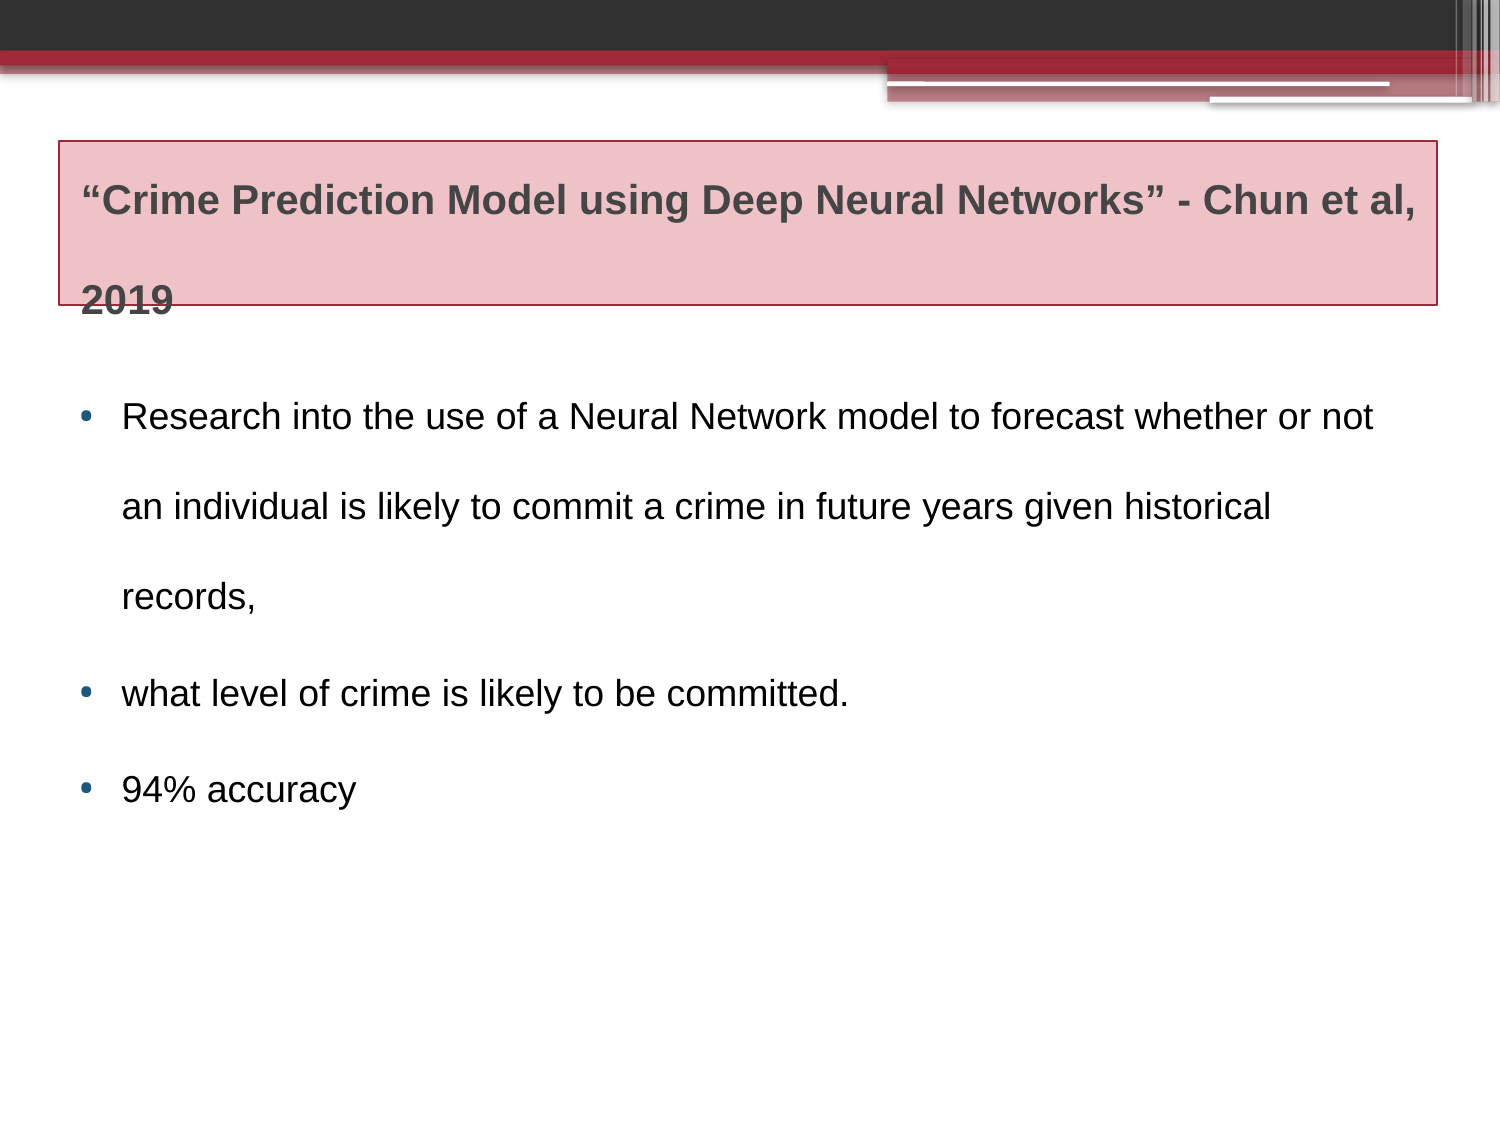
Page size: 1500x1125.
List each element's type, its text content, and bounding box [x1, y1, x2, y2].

list Research into the use of a Neural Network model to forecast whether or not an individual is likely to commit a crime in future years given historical records, what level of crime is likely to be committed. 94% accuracy [46, 339, 1415, 1043]
list “Crime Prediction Model using Deep Neural Networks” - Chun et al, 2019 [58, 140, 1438, 306]
